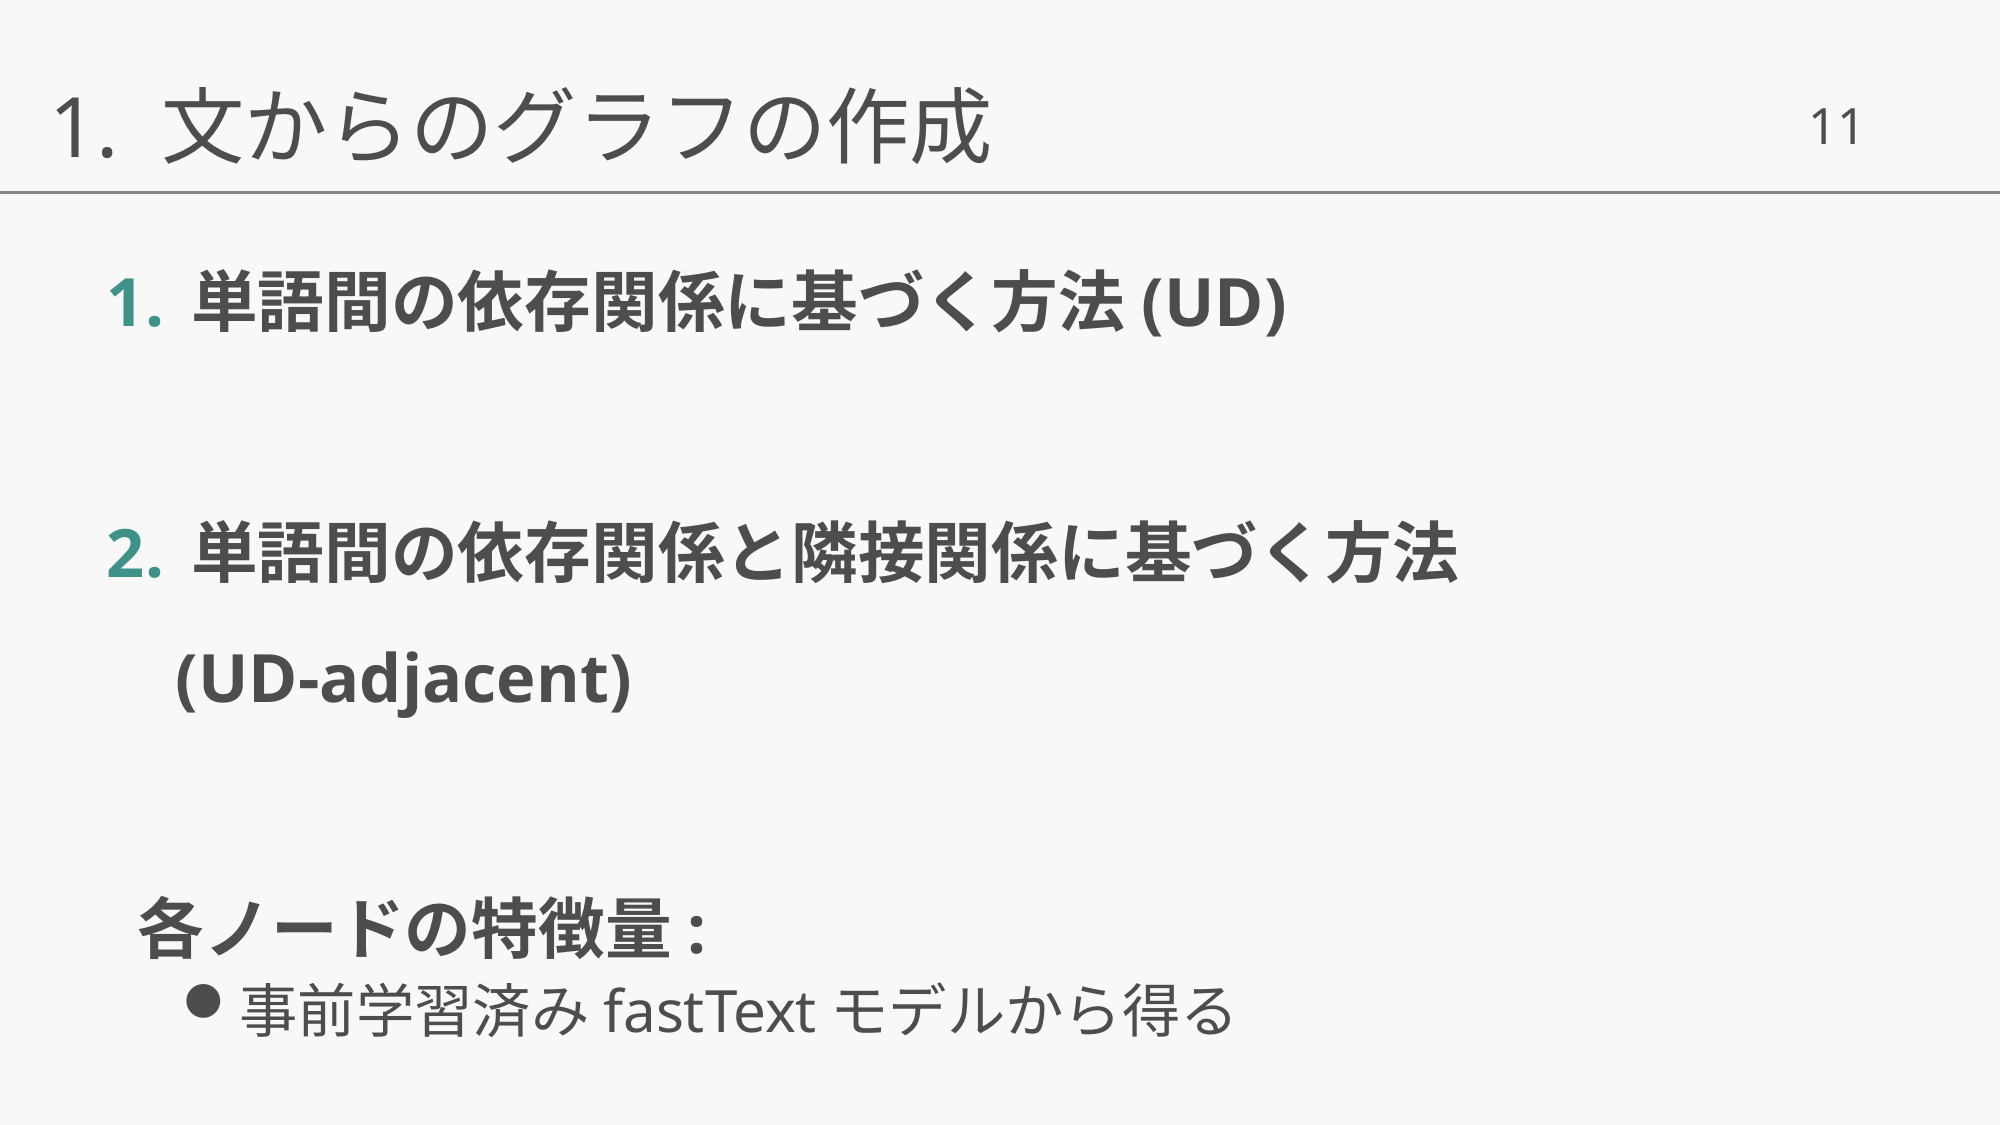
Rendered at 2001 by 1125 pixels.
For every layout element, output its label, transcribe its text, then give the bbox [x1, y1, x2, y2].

list 1. 文からのグラフの作成 [34, 57, 1914, 193]
list 単語間の依存関係に基づく方法(UD) 単語間の依存関係と隣接関係に基づく方法 (UD-adjacent) 各ノードの特徴量: 事前学習済みfastTextモデルから得る [91, 244, 1913, 1081]
